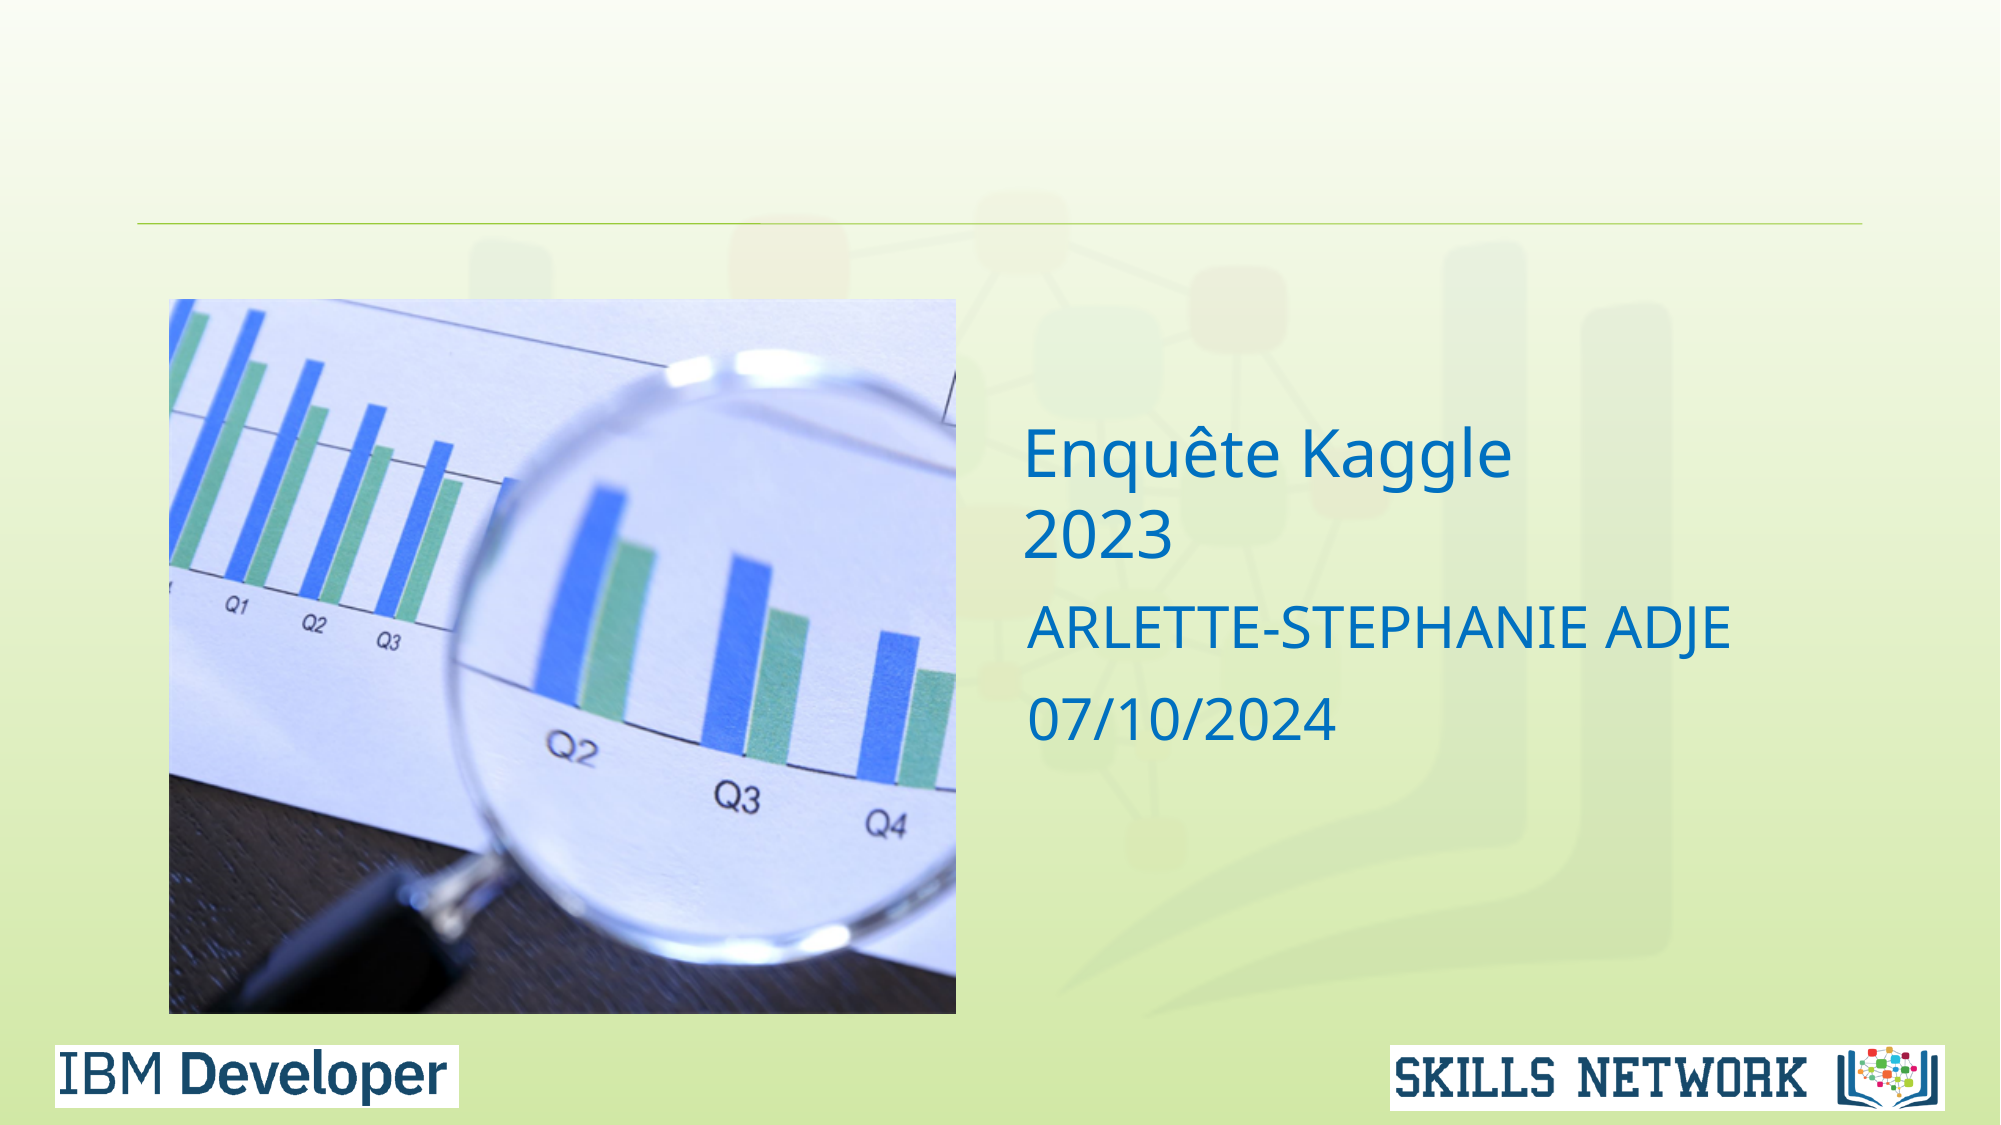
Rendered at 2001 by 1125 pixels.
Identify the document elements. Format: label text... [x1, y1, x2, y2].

list ARLETTE-STEPHANIE ADJE 07/10/2024 [1012, 583, 1863, 1014]
picture [169, 299, 956, 1014]
title Enquête Kaggle 2023 [1007, 384, 1638, 603]
picture [1390, 1045, 1945, 1111]
picture [55, 1045, 459, 1108]
